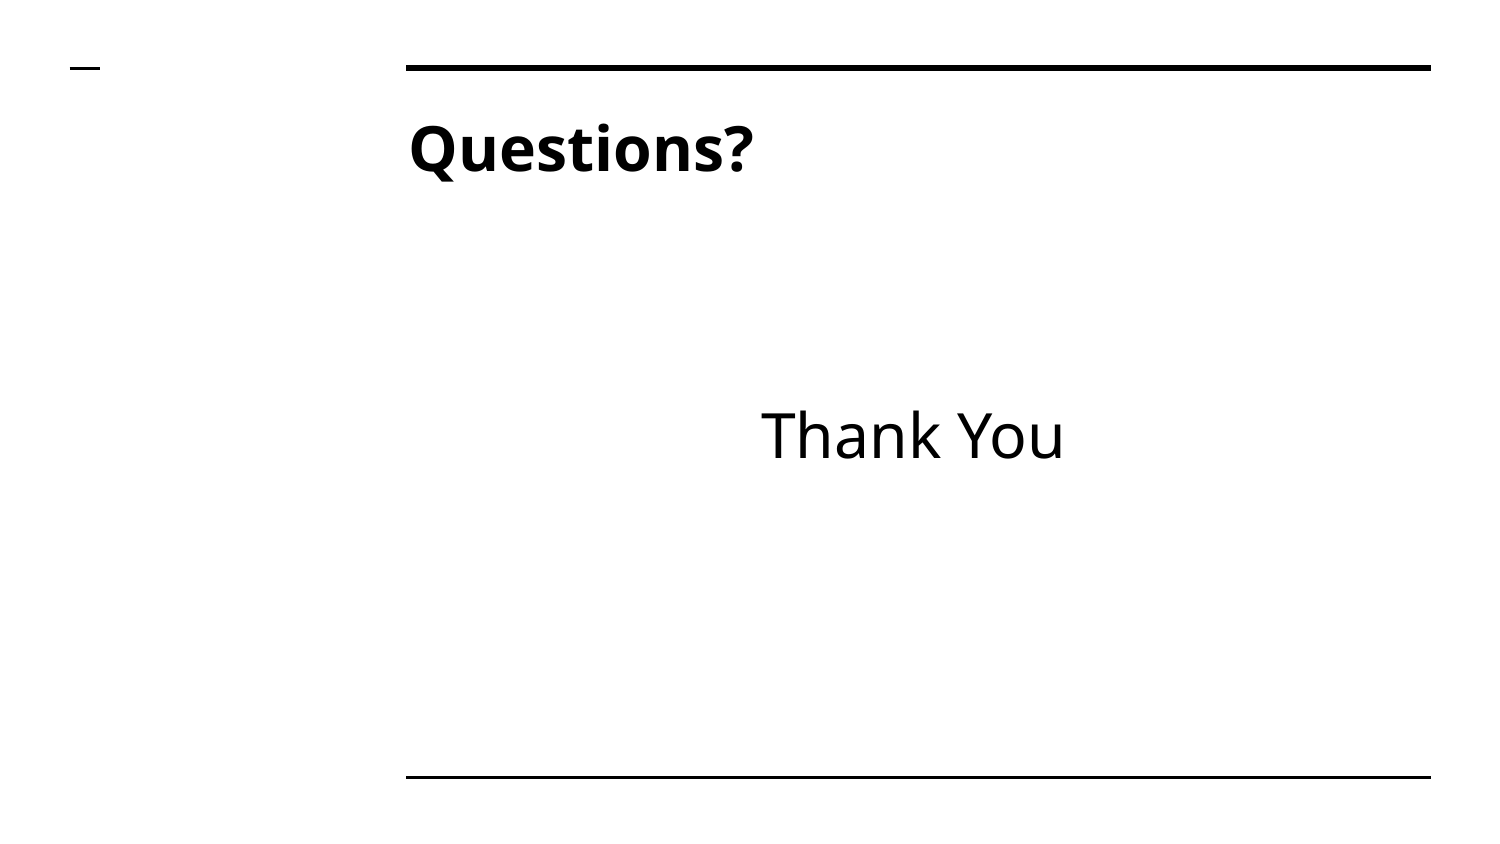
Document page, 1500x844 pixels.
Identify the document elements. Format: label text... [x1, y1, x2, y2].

list Thank You [395, 261, 1433, 755]
title Questions? [393, 94, 1431, 199]
